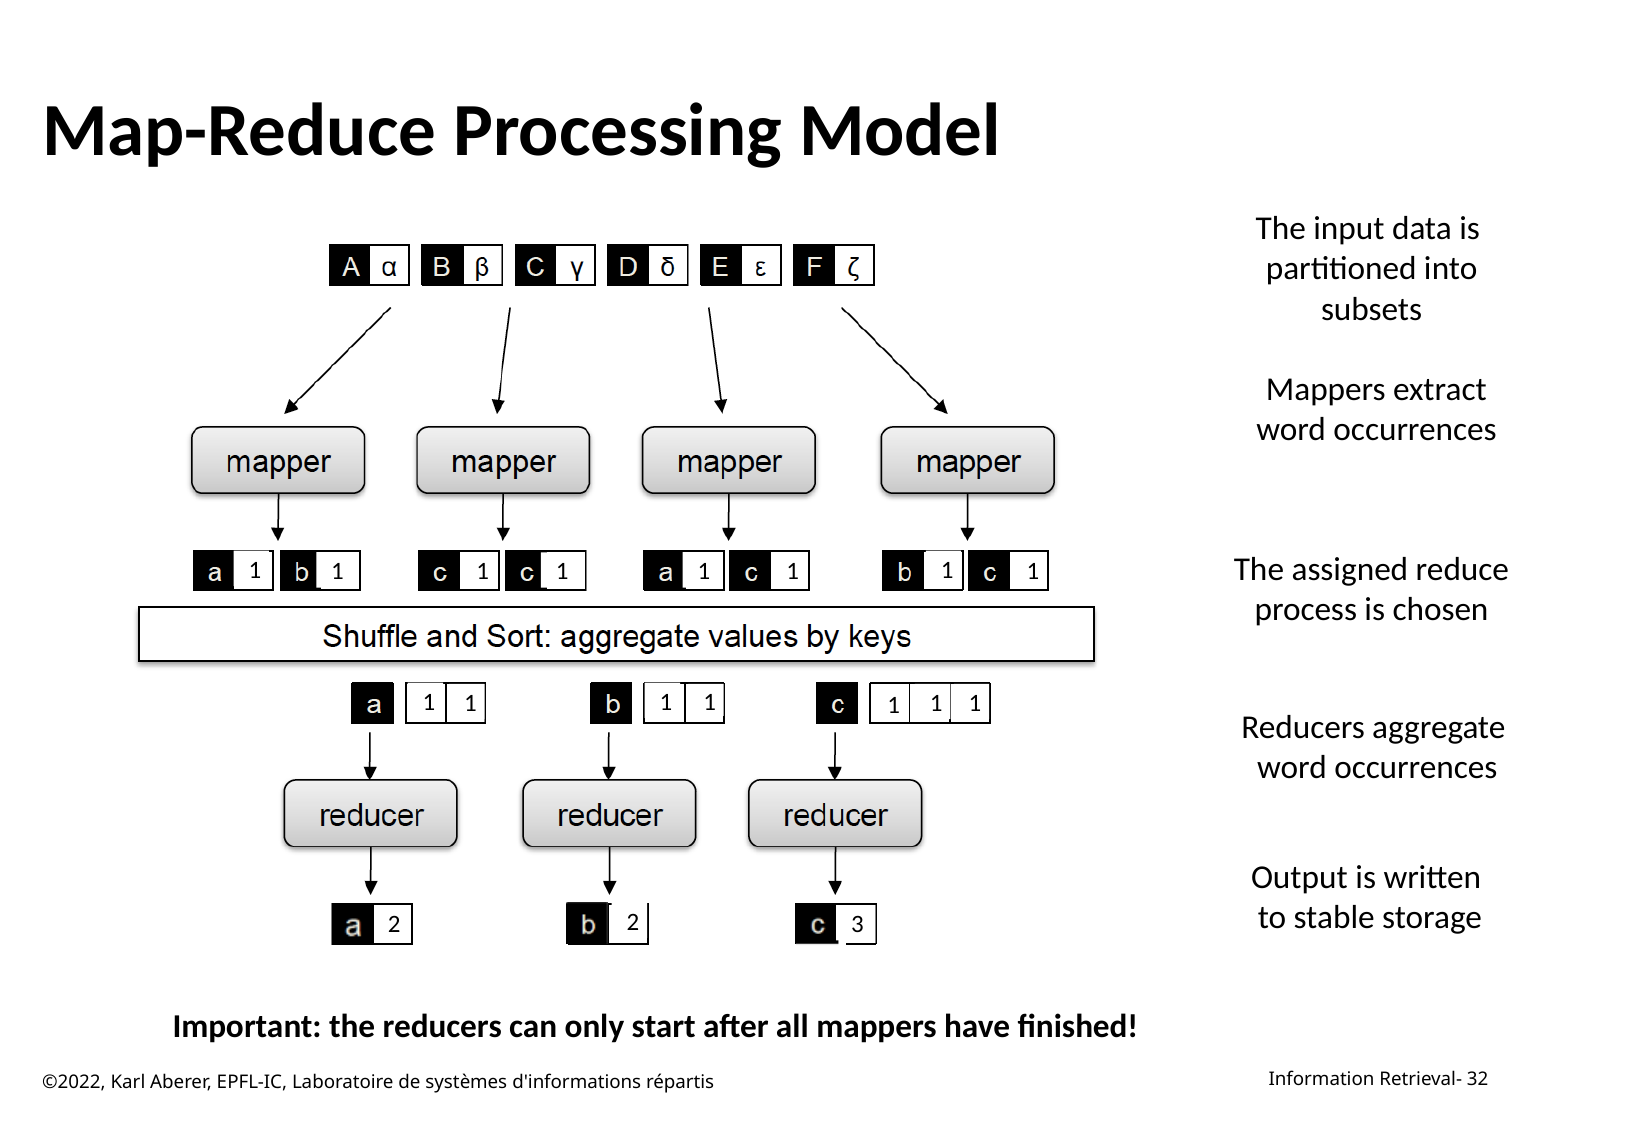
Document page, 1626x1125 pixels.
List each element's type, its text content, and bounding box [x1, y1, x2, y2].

text_box The assigned reduce process is chosen [1202, 539, 1528, 635]
text_box Important: the reducers can only start after all mappers have finished! [157, 1010, 1155, 1052]
text_box Output is written to stable storage [1235, 848, 1497, 943]
picture [566, 902, 608, 945]
picture [334, 903, 375, 943]
text_box Reducers aggregate word occurrences [1226, 697, 1529, 793]
text_box Mappers extract word occurrences [1241, 359, 1512, 455]
picture [796, 904, 846, 947]
text_box The input data is partitioned into subsets [1202, 199, 1547, 294]
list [8, 174, 1199, 1001]
footer ©2022, Karl Aberer, EPFL-IC, Laboratoire de systèmes d'informations répartis [26, 1062, 1071, 1101]
title Map-Reduce Processing Model [27, 50, 1504, 199]
